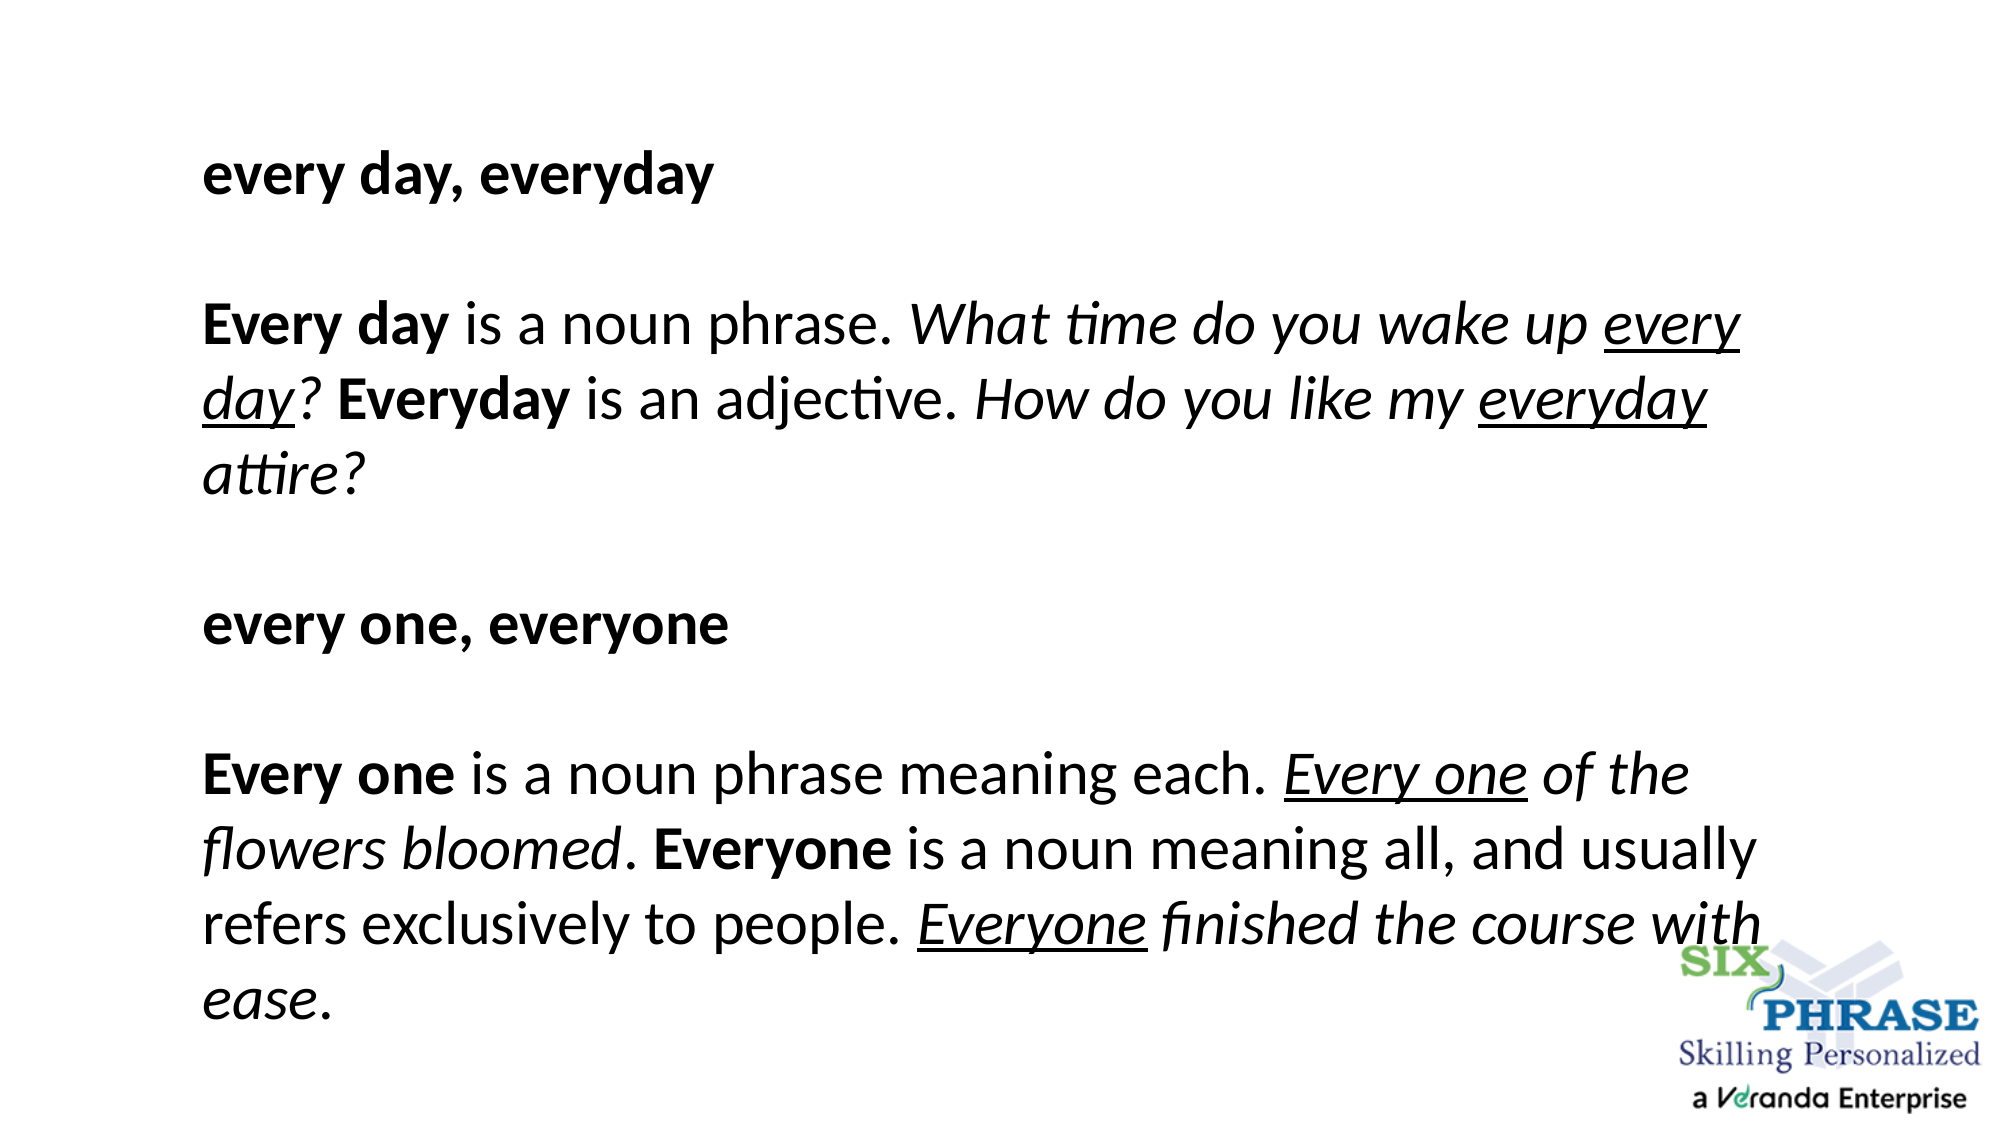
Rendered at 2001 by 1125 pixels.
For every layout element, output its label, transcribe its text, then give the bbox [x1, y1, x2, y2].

picture [1662, 924, 2000, 1125]
text_box every day, everyday Every day is a noun phrase. What time do you wake up every day? Everyday is an adjective. How do you like my everyday attire? every one, everyone Every one is a noun phrase meaning each. Every one of the flowers bloomed. Everyone is a noun meaning all, and usually refers exclusively to people. Everyone finished the course with ease. [187, 124, 1838, 1039]
